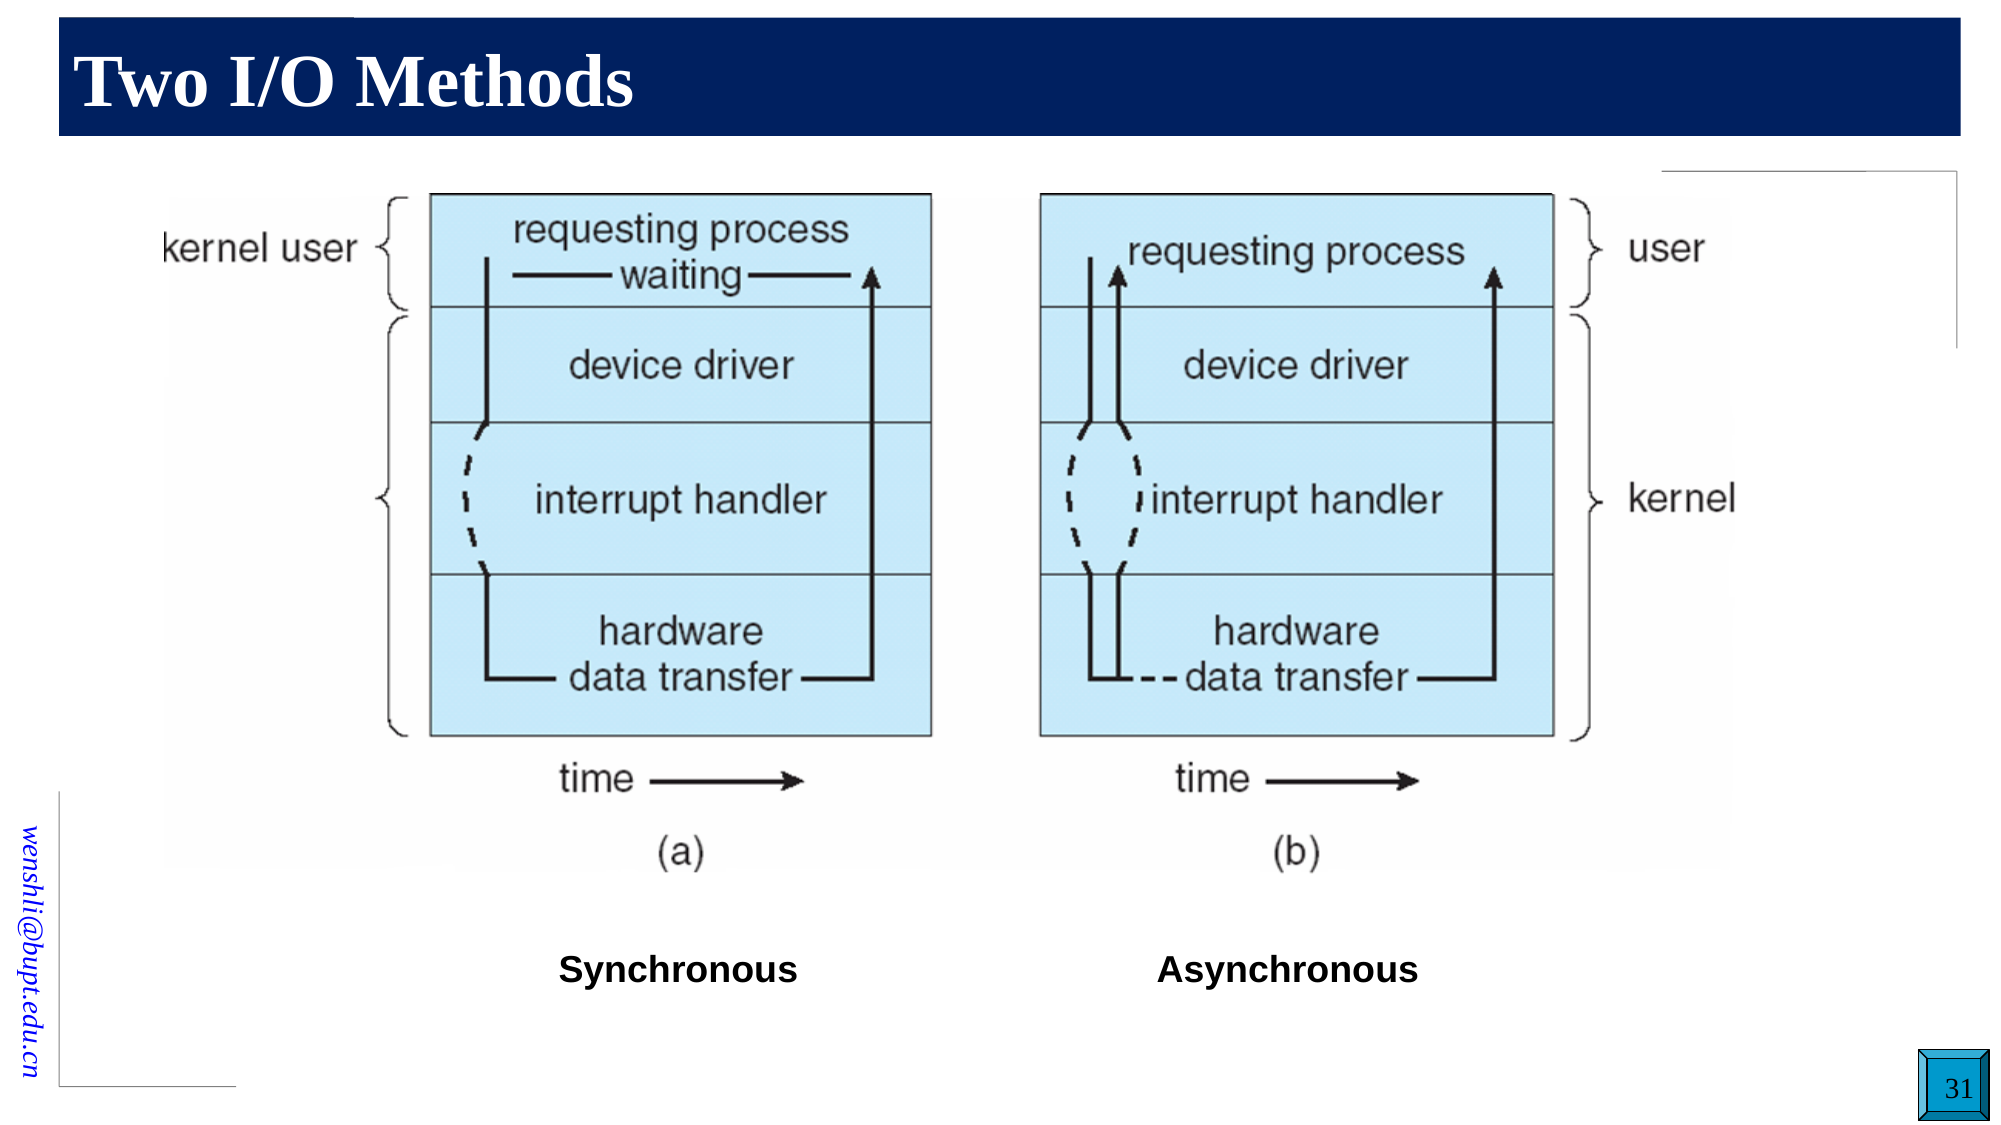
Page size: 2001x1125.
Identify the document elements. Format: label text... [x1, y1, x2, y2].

text_box Synchronous [519, 937, 838, 997]
text_box Asynchronous [1068, 937, 1508, 998]
text_box 31 [1822, 1062, 1990, 1117]
picture [163, 193, 1739, 876]
title Two I/O Methods [58, 17, 1961, 137]
text_box No [1920, 1050, 1987, 1058]
text_box [1918, 1049, 1990, 1062]
